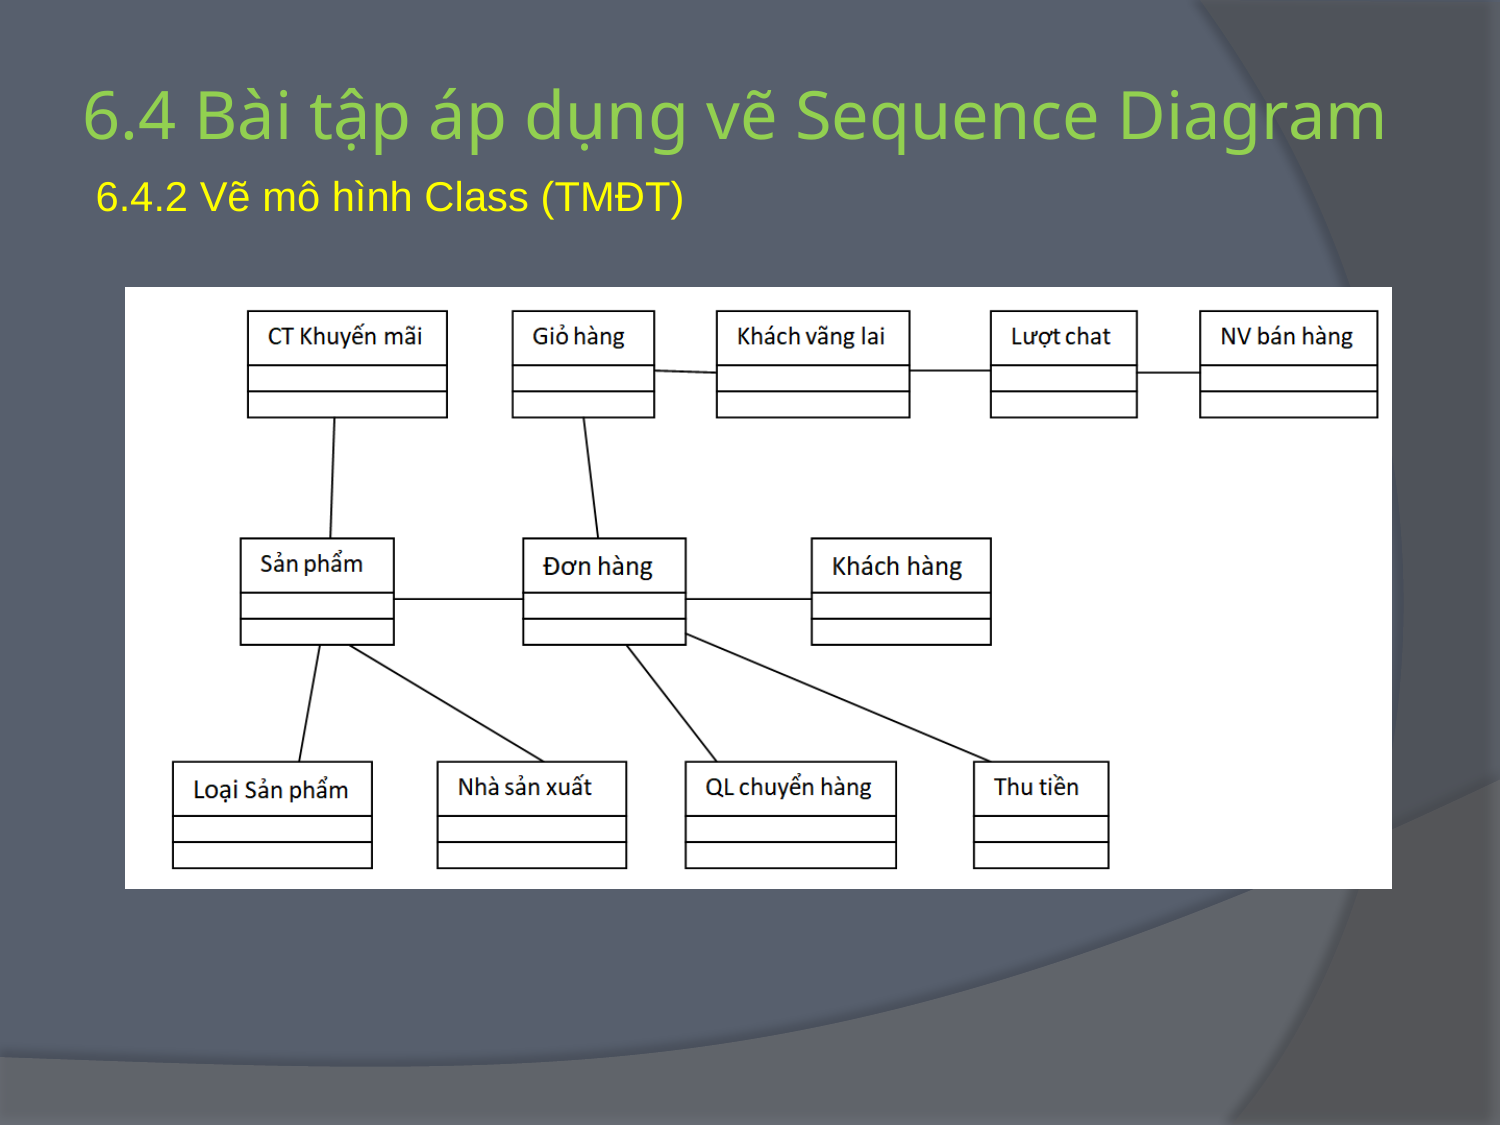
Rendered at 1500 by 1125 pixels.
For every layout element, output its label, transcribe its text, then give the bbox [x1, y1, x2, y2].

list 6.4.2 Vẽ mô hình Class (TMĐT) [75, 162, 1463, 250]
picture [124, 287, 1392, 889]
title 6.4 Bài tập áp dụng vẽ Sequence Diagram [75, 50, 1438, 162]
